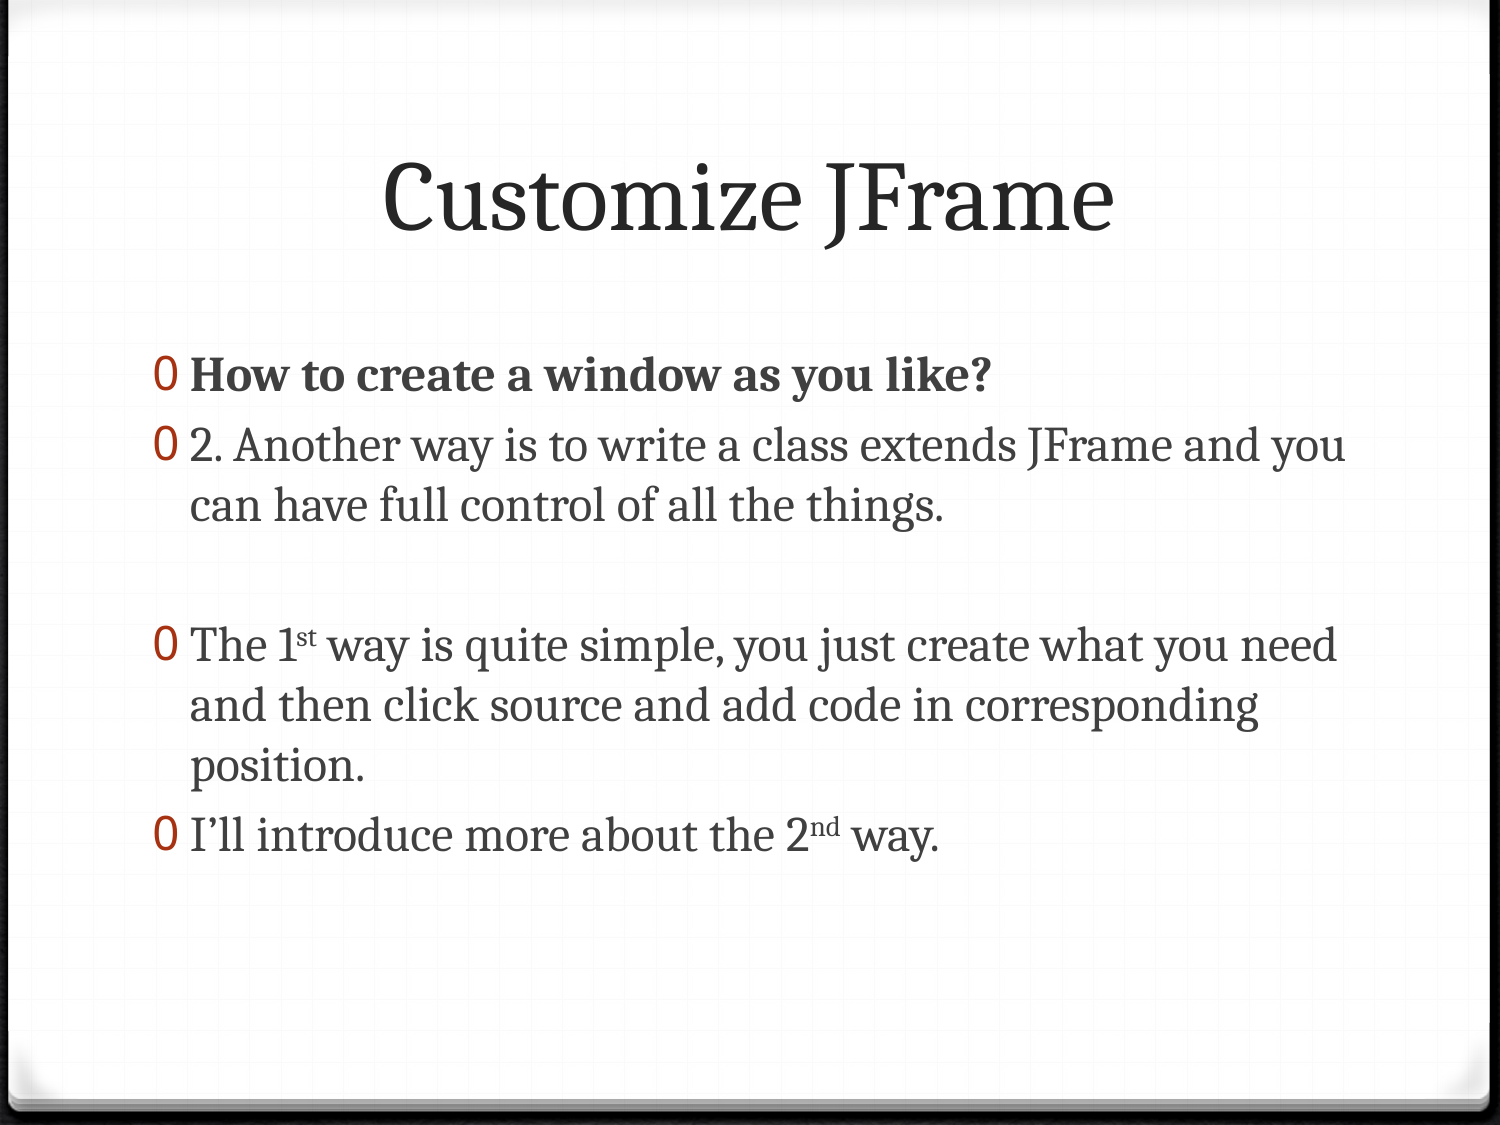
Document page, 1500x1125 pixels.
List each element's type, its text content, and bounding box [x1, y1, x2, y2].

list How to create a window as you like? 2. Another way is to write a class extends JFrame and you can have full control of all the things. The 1st way is quite simple, you just create what you need and then click source and add code in corresponding position. I’ll introduce more about the 2nd way. [137, 334, 1363, 983]
picture [0, 0, 1500, 1125]
title Customize JFrame [90, 71, 1410, 309]
